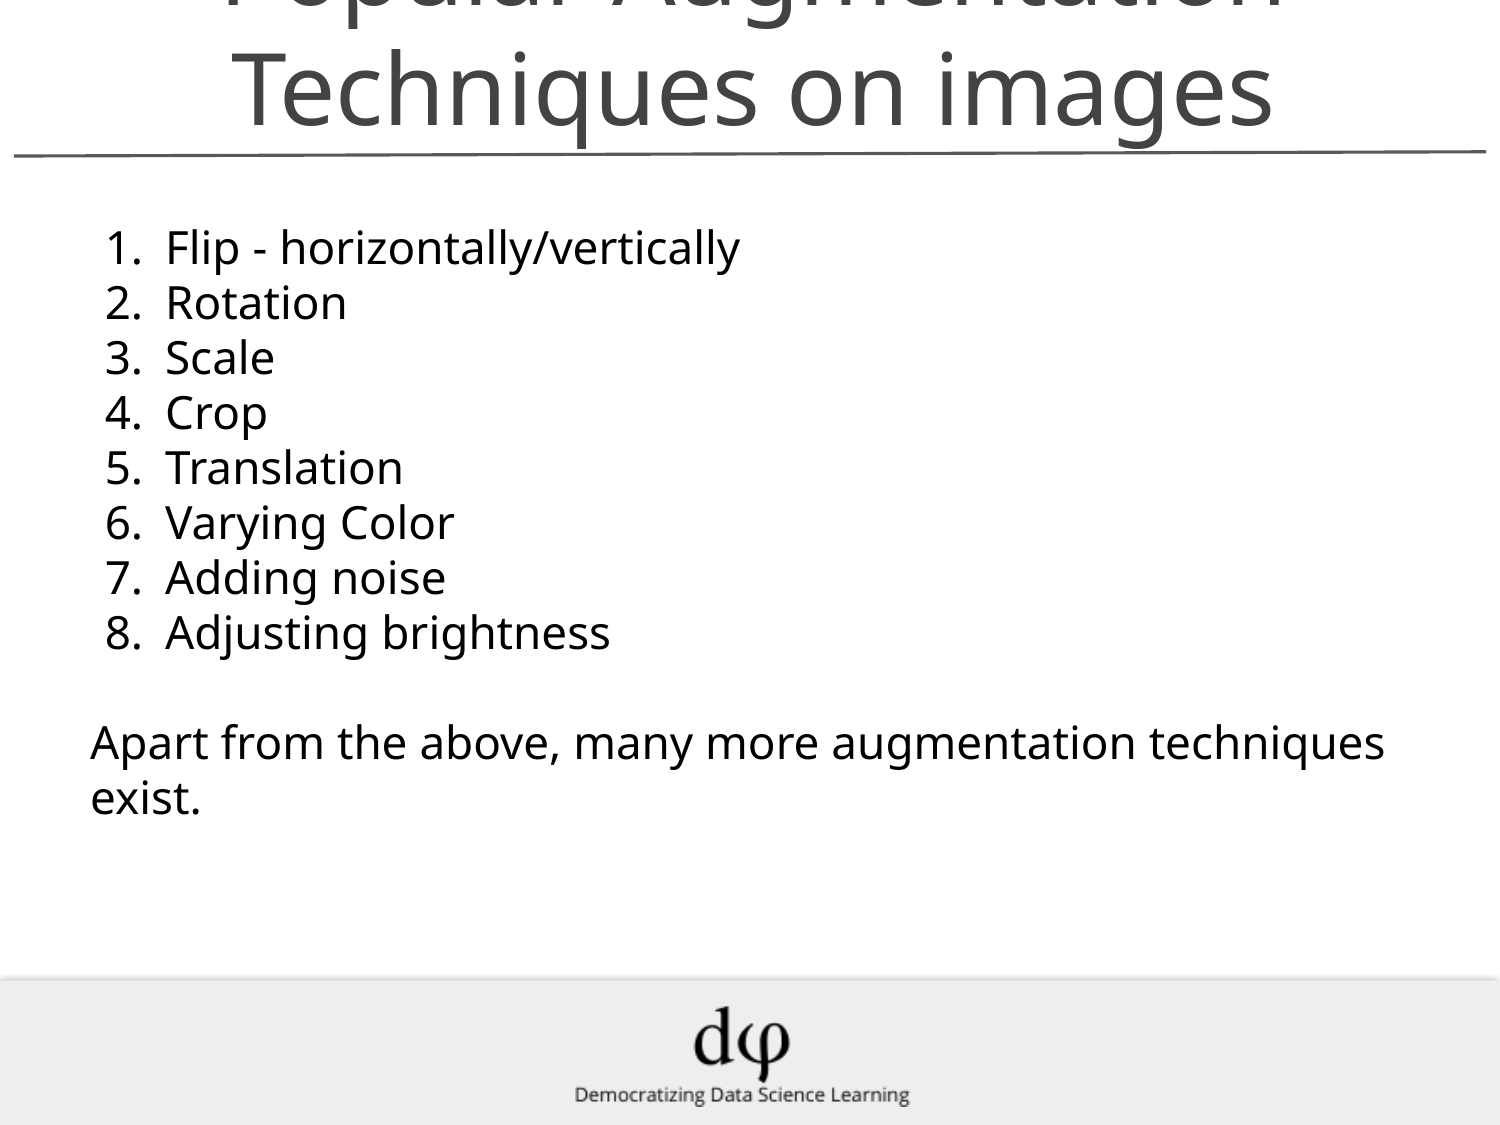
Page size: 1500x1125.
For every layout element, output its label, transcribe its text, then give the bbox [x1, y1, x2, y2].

text_box Flip - horizontally/vertically Rotation Scale Crop Translation Varying Color Adding noise Adjusting brightness Apart from the above, many more augmentation techniques exist. [75, 203, 1454, 975]
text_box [13, 151, 1487, 157]
text_box Popular Augmentation Techniques on images [21, 27, 1487, 151]
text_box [0, 980, 1500, 1125]
